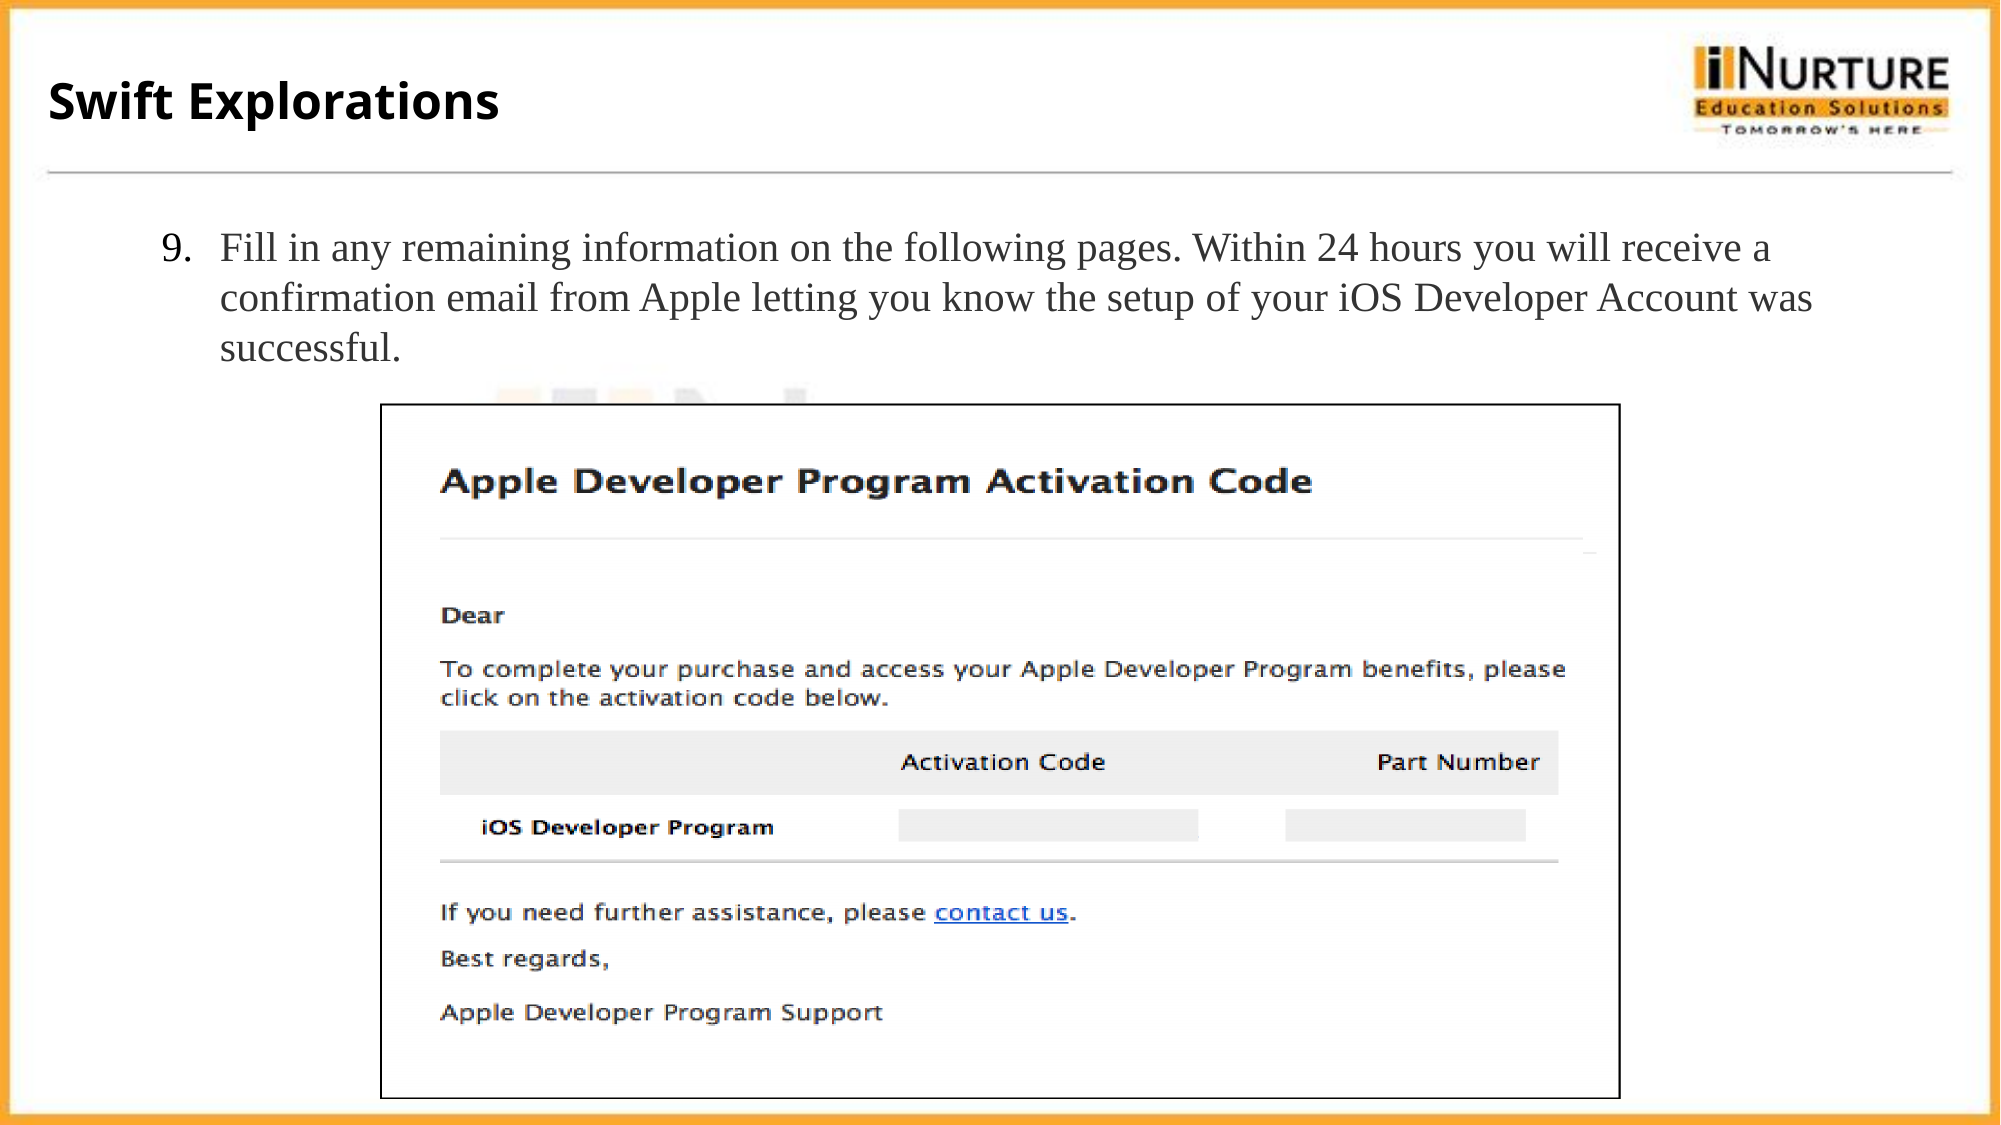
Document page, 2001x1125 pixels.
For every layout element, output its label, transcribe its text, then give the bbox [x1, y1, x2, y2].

text_box Swift Explorations [40, 62, 847, 138]
list Fill in any remaining information on the following pages. Within 24 hours you will receive a confirmation email from Apple letting you know the setup of your iOS Developer Account was successful. [137, 211, 1863, 330]
picture [0, 0, 2001, 1125]
